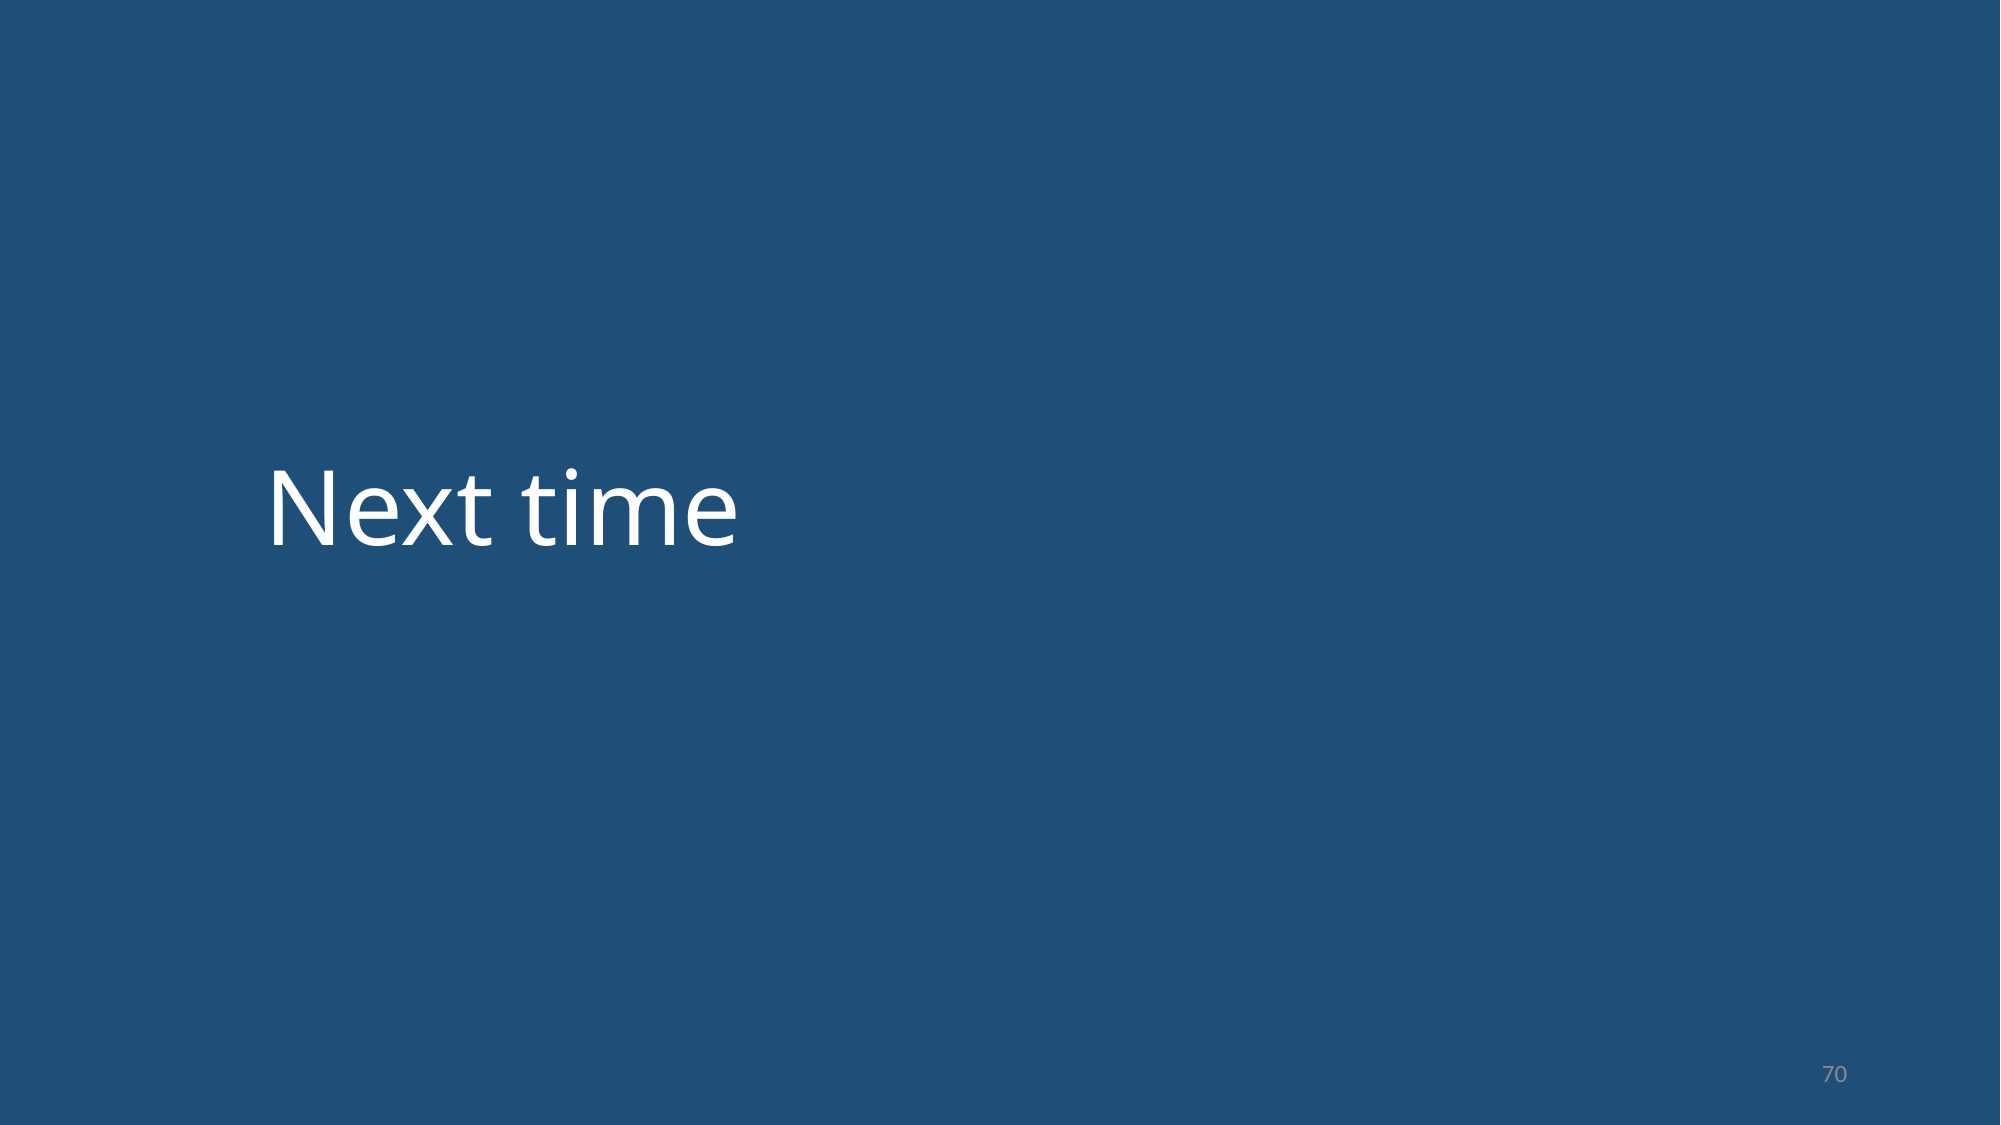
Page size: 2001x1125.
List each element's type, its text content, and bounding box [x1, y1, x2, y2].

title Next time [249, 184, 1750, 576]
slide_number 70 [1412, 1042, 1863, 1103]
